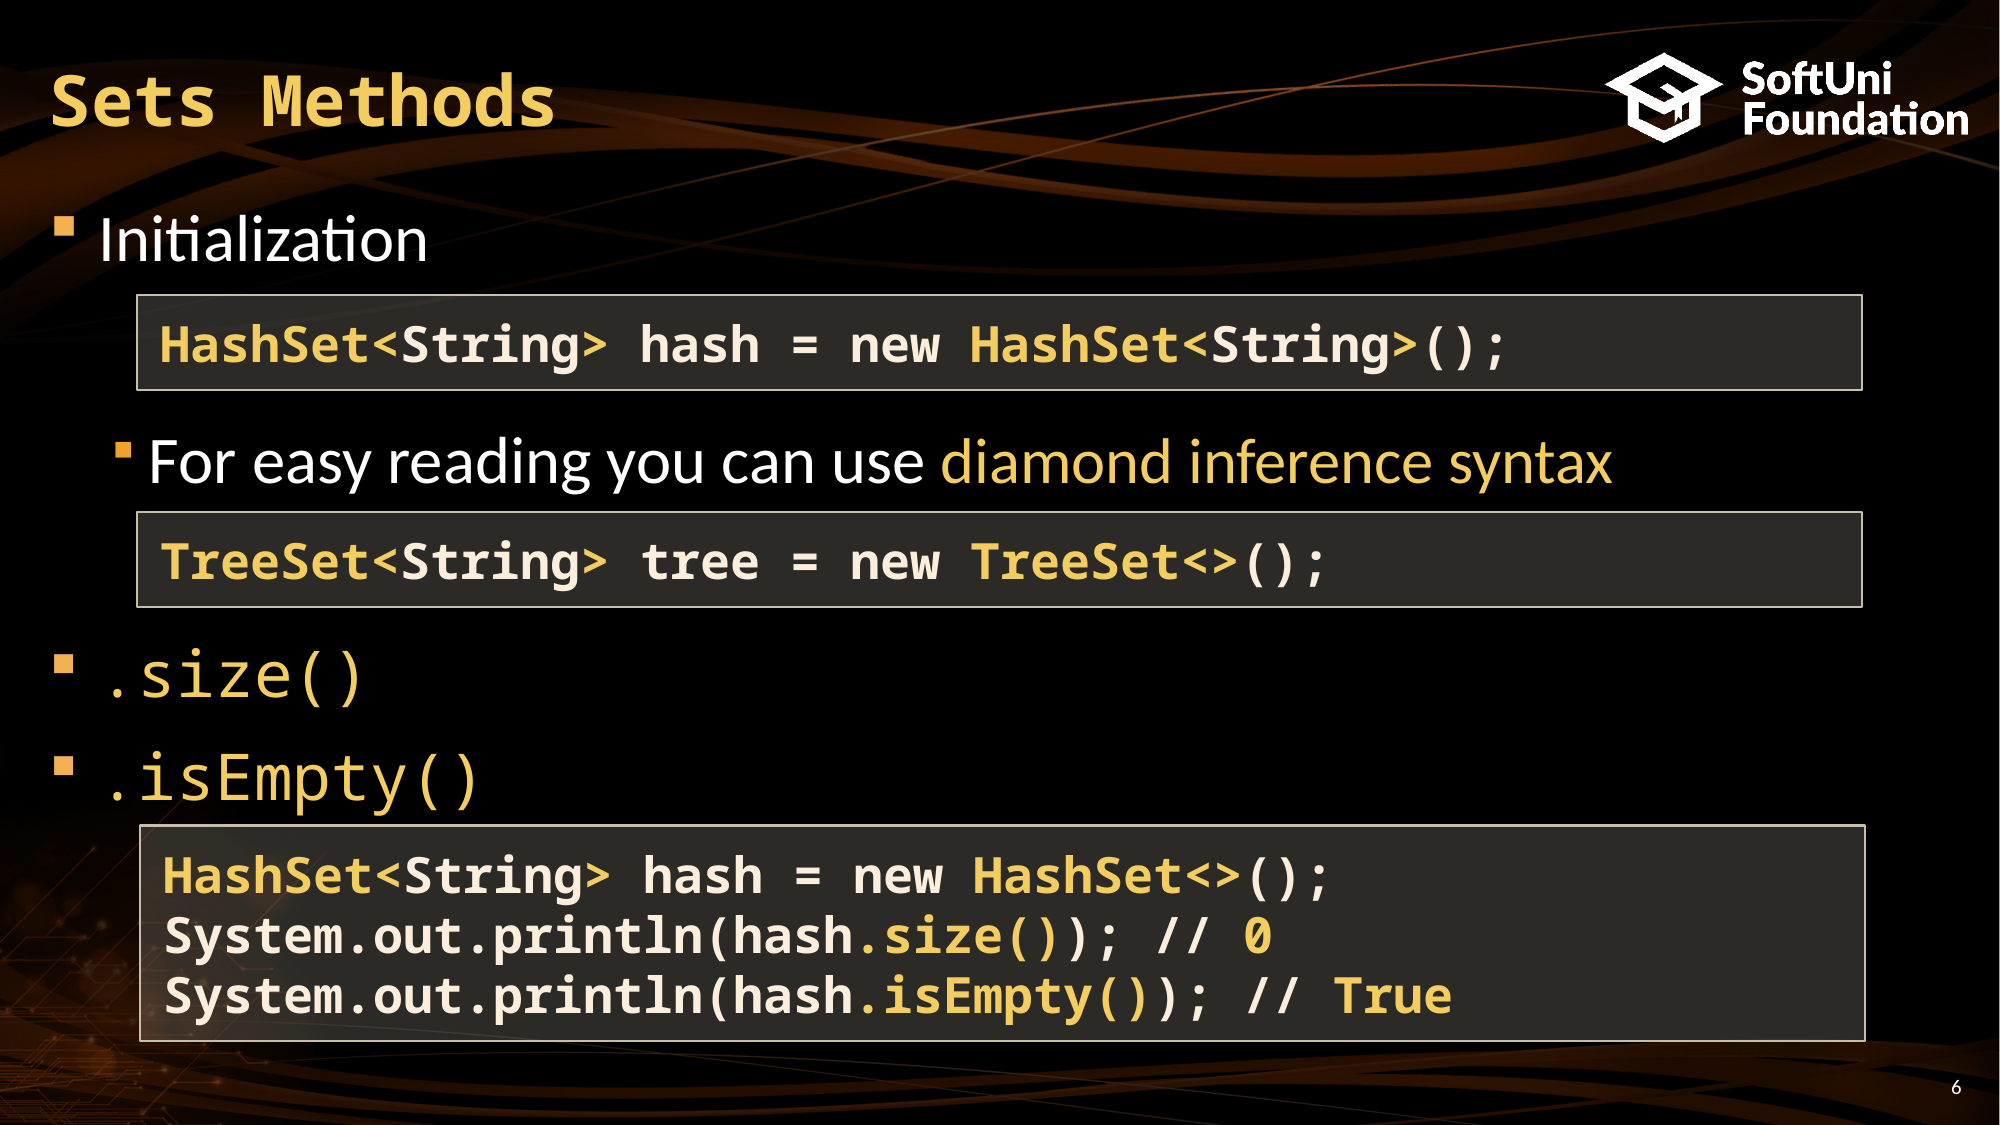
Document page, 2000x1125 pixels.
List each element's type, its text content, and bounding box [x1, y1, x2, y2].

text_box HashSet<String> hash = new HashSet<String>(); [137, 295, 1863, 391]
title Sets Methods [30, 6, 1602, 189]
picture [0, 0, 2000, 1125]
text_box HashSet<String> hash = new HashSet<>(); System.out.println(hash.size()); // 0 System.out.println(hash.isEmpty()); // True [139, 825, 1865, 1041]
list Initialization For easy reading you can use diamond inference syntax .size() .isEmpty() [31, 188, 1968, 1103]
text_box TreeSet<String> tree = new TreeSet<>(); [136, 512, 1862, 608]
